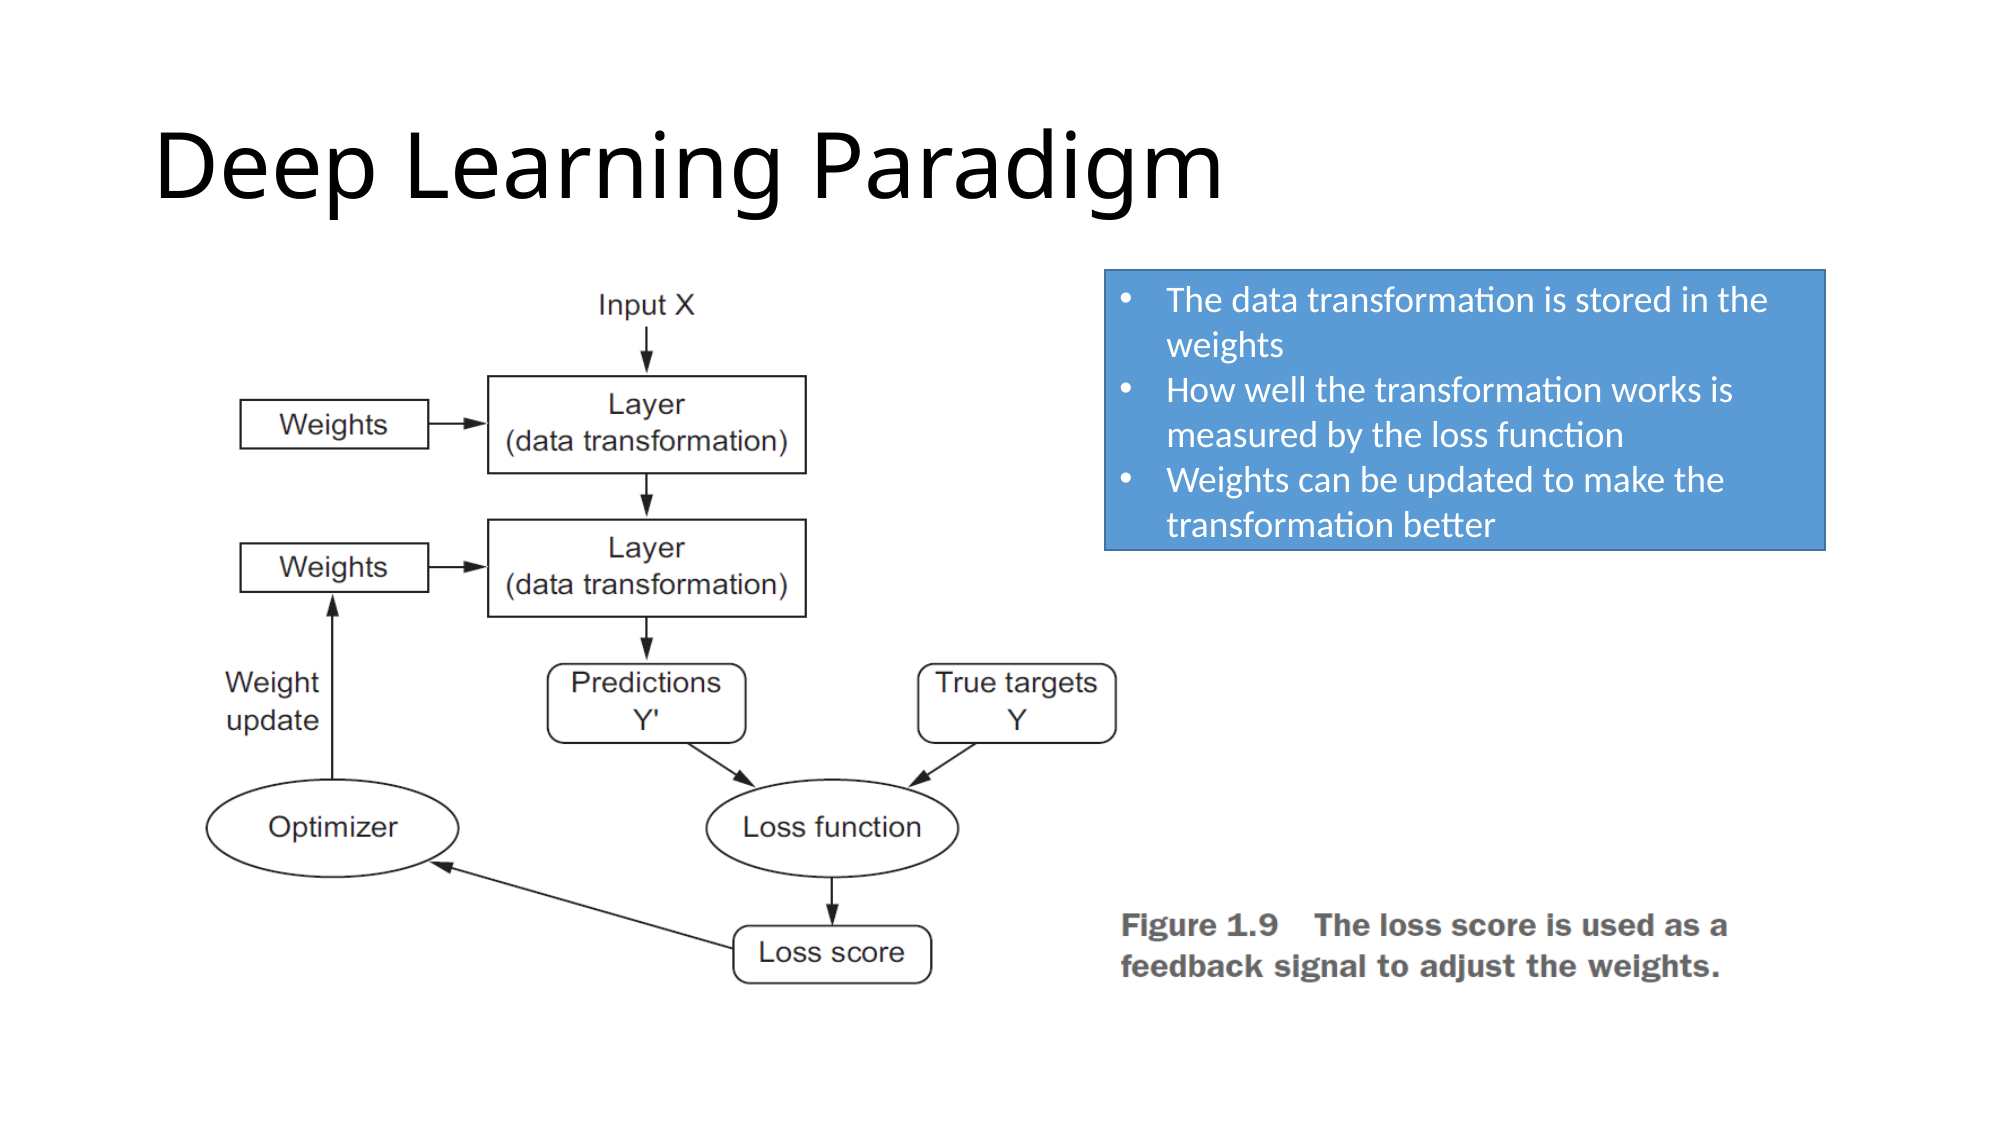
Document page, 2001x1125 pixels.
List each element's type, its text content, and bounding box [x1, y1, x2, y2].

text_box The data transformation is stored in the weights How well the transformation works is measured by the loss function Weights can be updated to make the transformation better [1104, 269, 1826, 277]
title Deep Learning Paradigm [137, 59, 1863, 277]
picture [44, 277, 1890, 1044]
